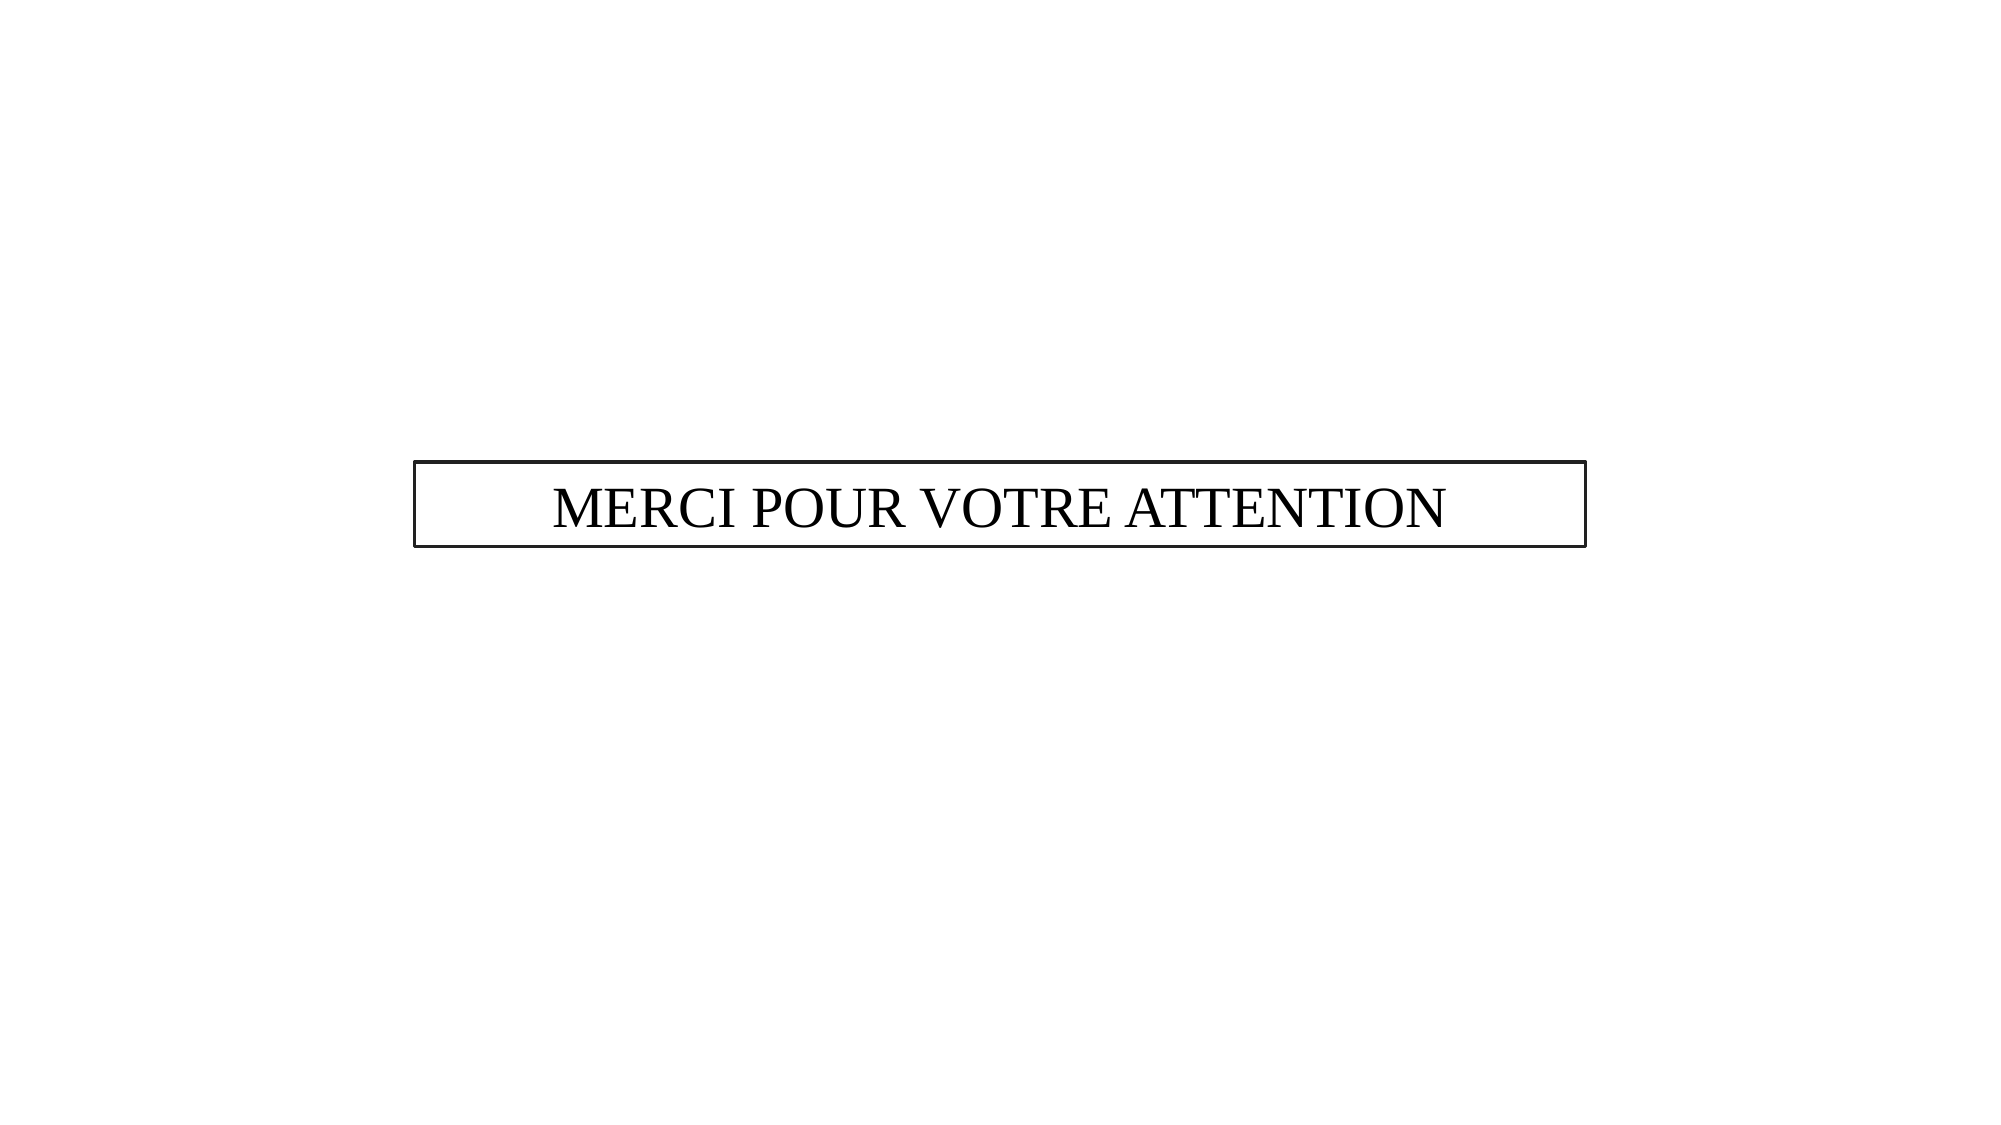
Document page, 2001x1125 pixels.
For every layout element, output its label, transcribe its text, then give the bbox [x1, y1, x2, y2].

text_box MERCI POUR VOTRE ATTENTION [414, 461, 1586, 547]
